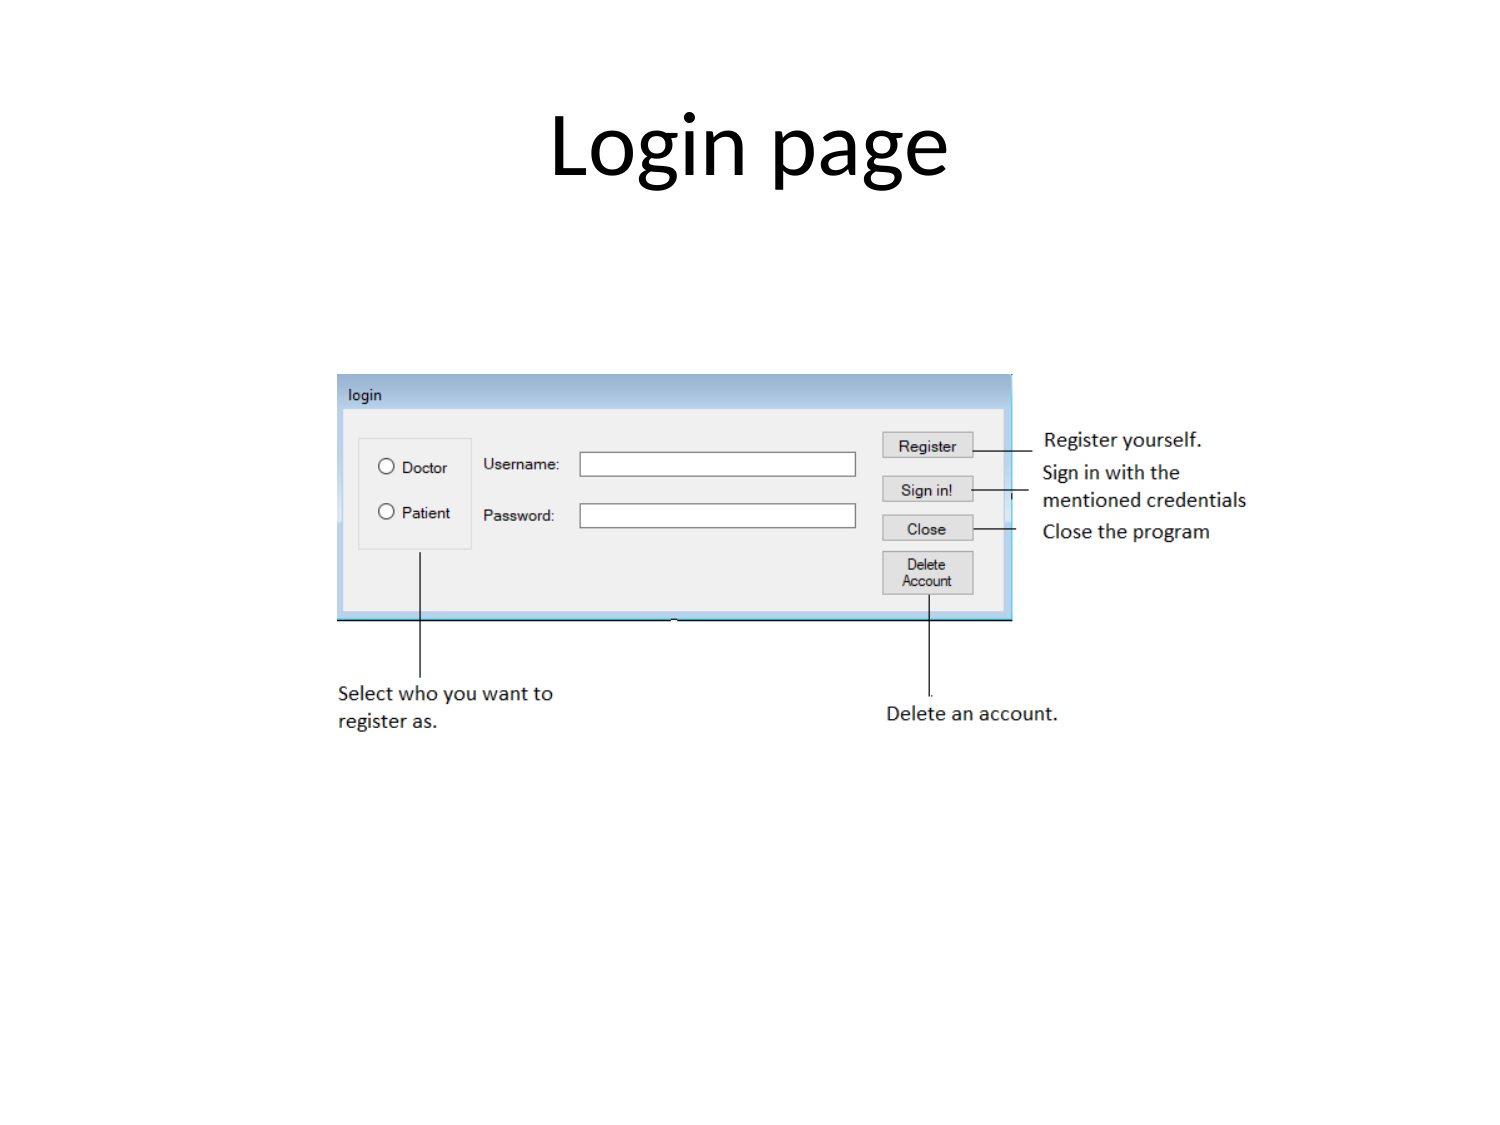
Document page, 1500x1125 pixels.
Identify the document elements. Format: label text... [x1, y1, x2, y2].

picture [337, 374, 1260, 782]
title Login page [75, 45, 1425, 233]
